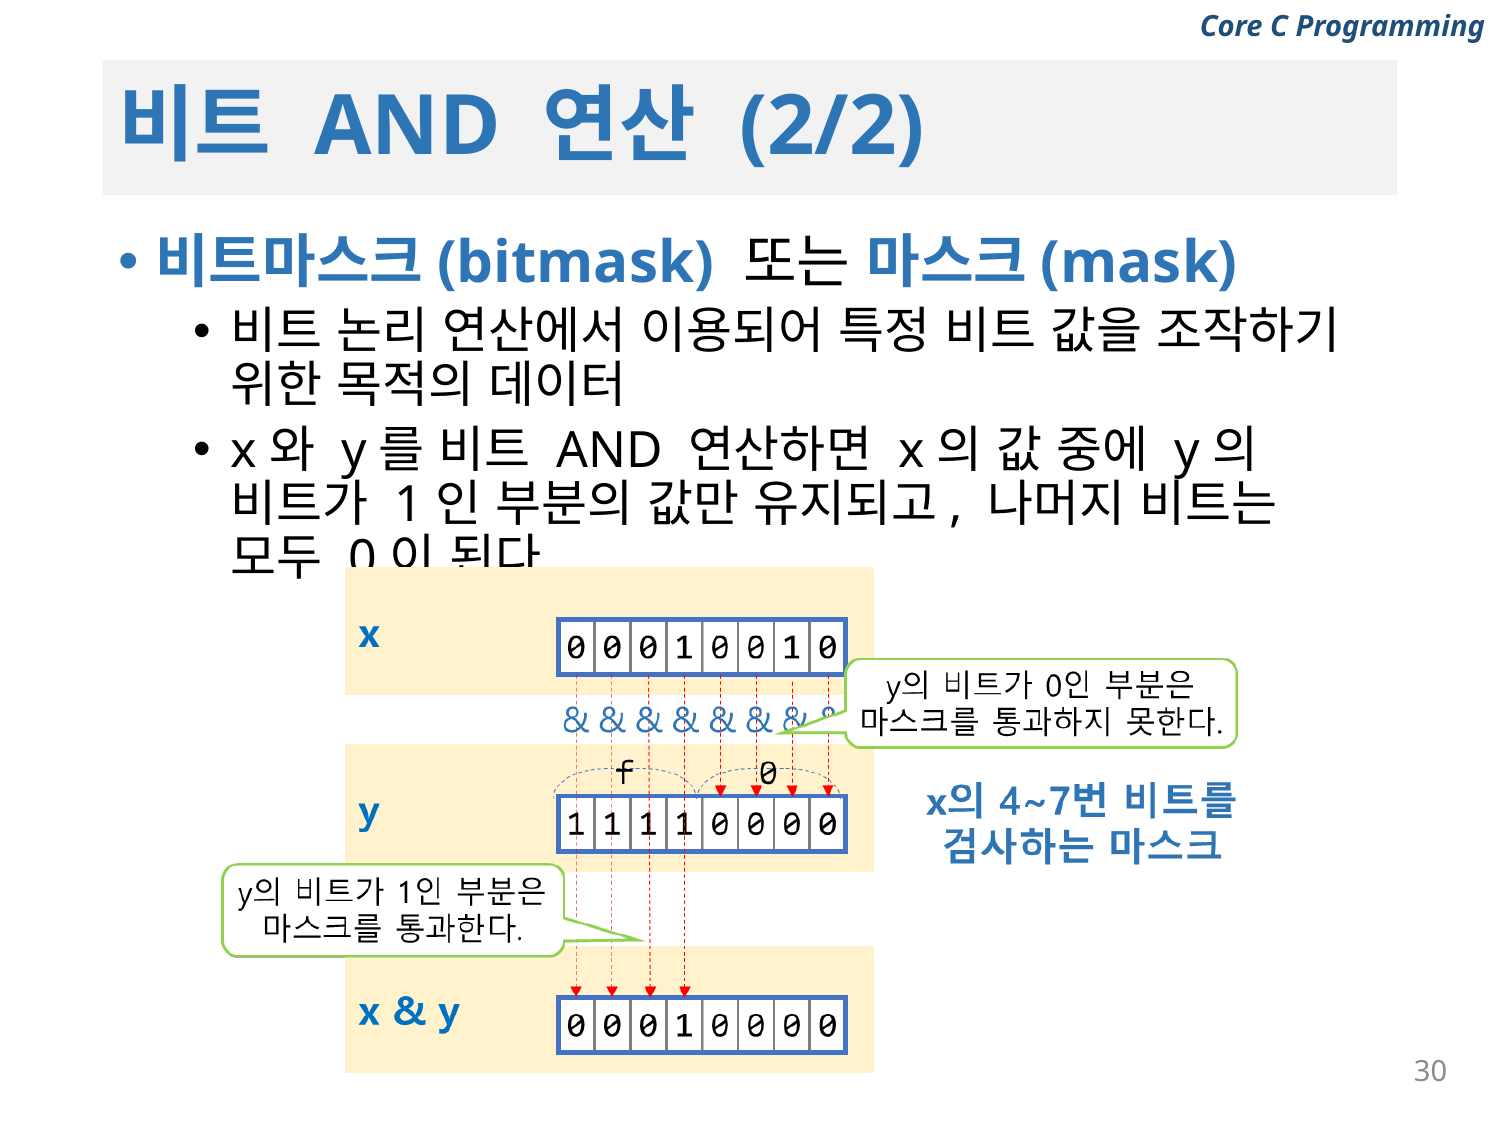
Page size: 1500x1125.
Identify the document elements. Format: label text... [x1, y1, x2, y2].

slide_number 30 [1125, 1042, 1463, 1103]
title 비트 AND 연산 (2/2) [103, 59, 1397, 196]
picture [218, 567, 1282, 1073]
list 비트마스크(bitmask) 또는 마스크(mask) 비트 논리 연산에서 이용되어 특정 비트 값을 조작하기 위한 목적의 데이터 x와 y를 비트 AND 연산하면 x의 값 중에 y의 비트가 1인 부분의 값만 유지되고, 나머지 비트는 모두 0이 된다. [103, 224, 1397, 1014]
